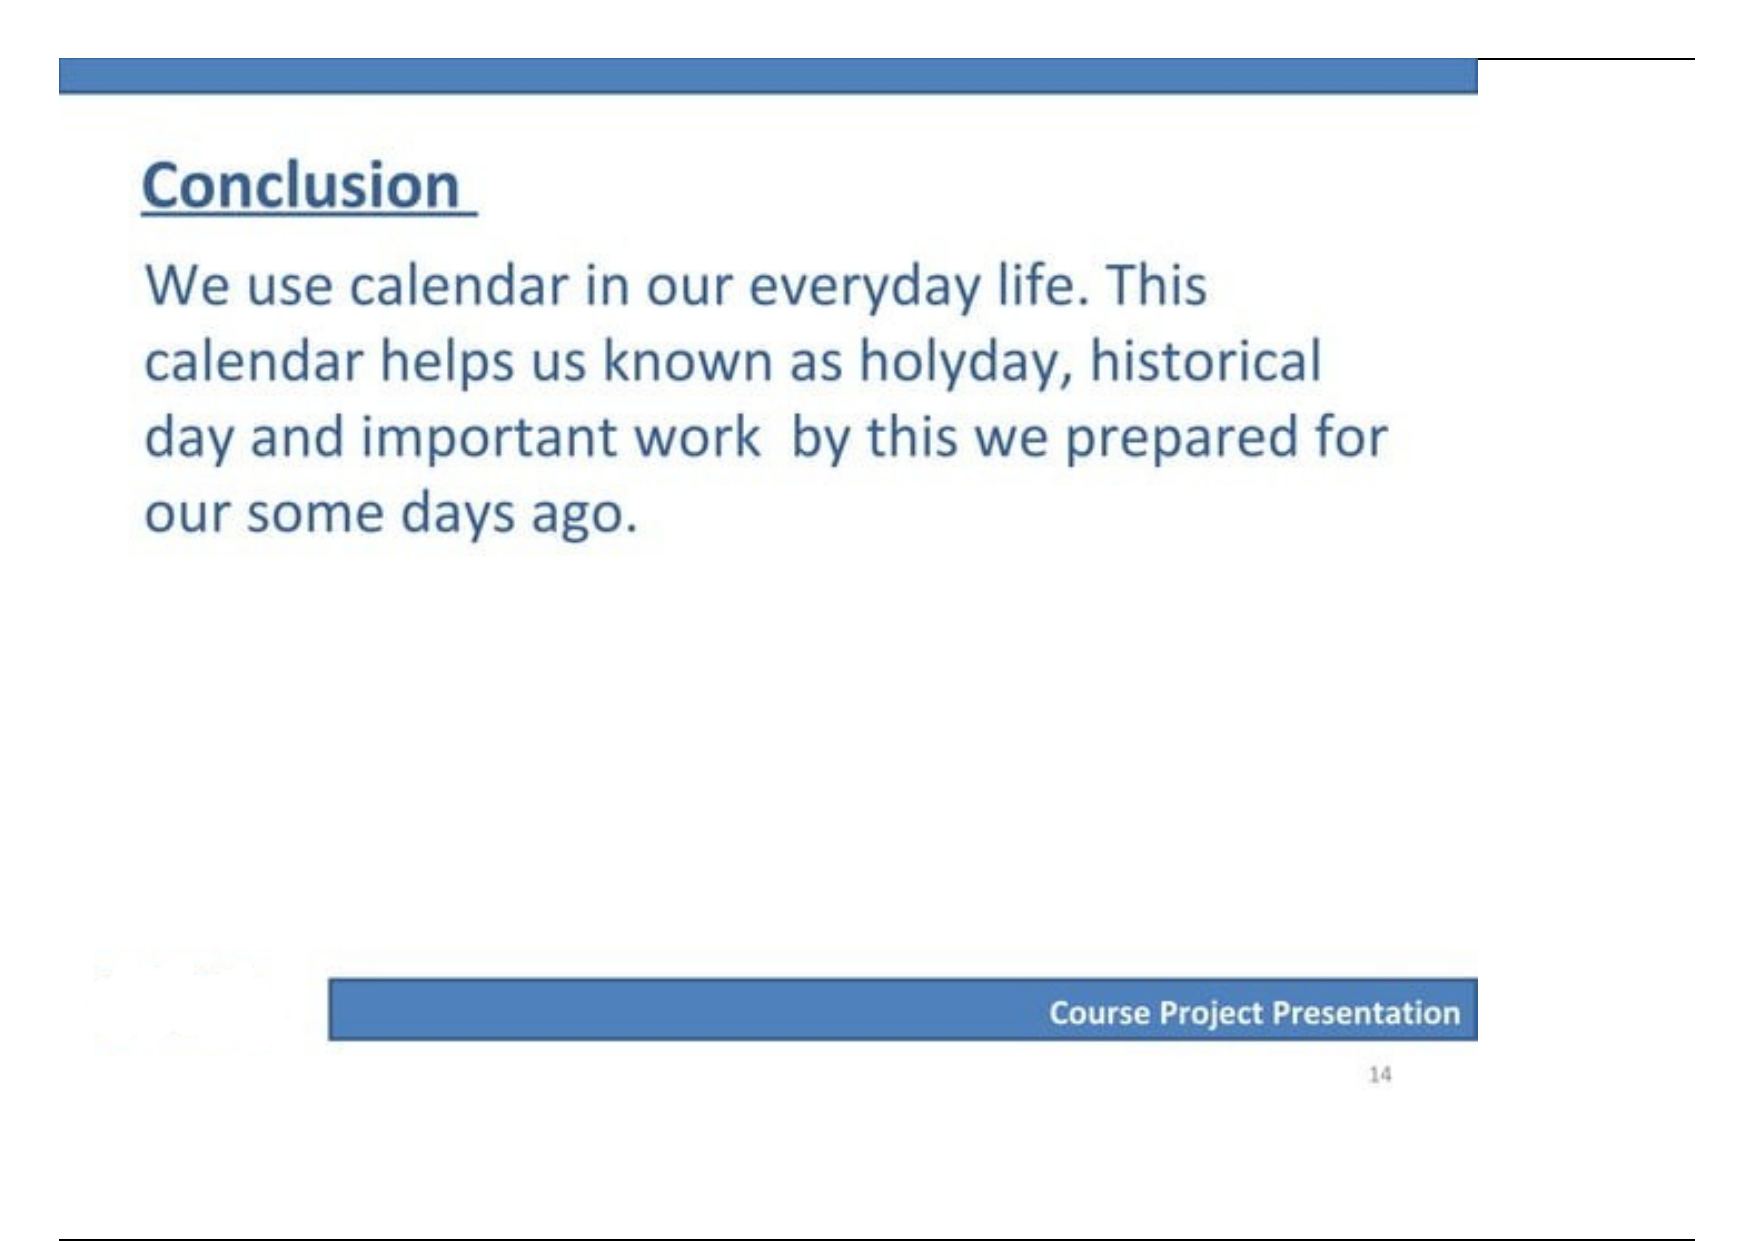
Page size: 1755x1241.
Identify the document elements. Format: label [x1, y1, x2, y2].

picture [58, 58, 1479, 1123]
